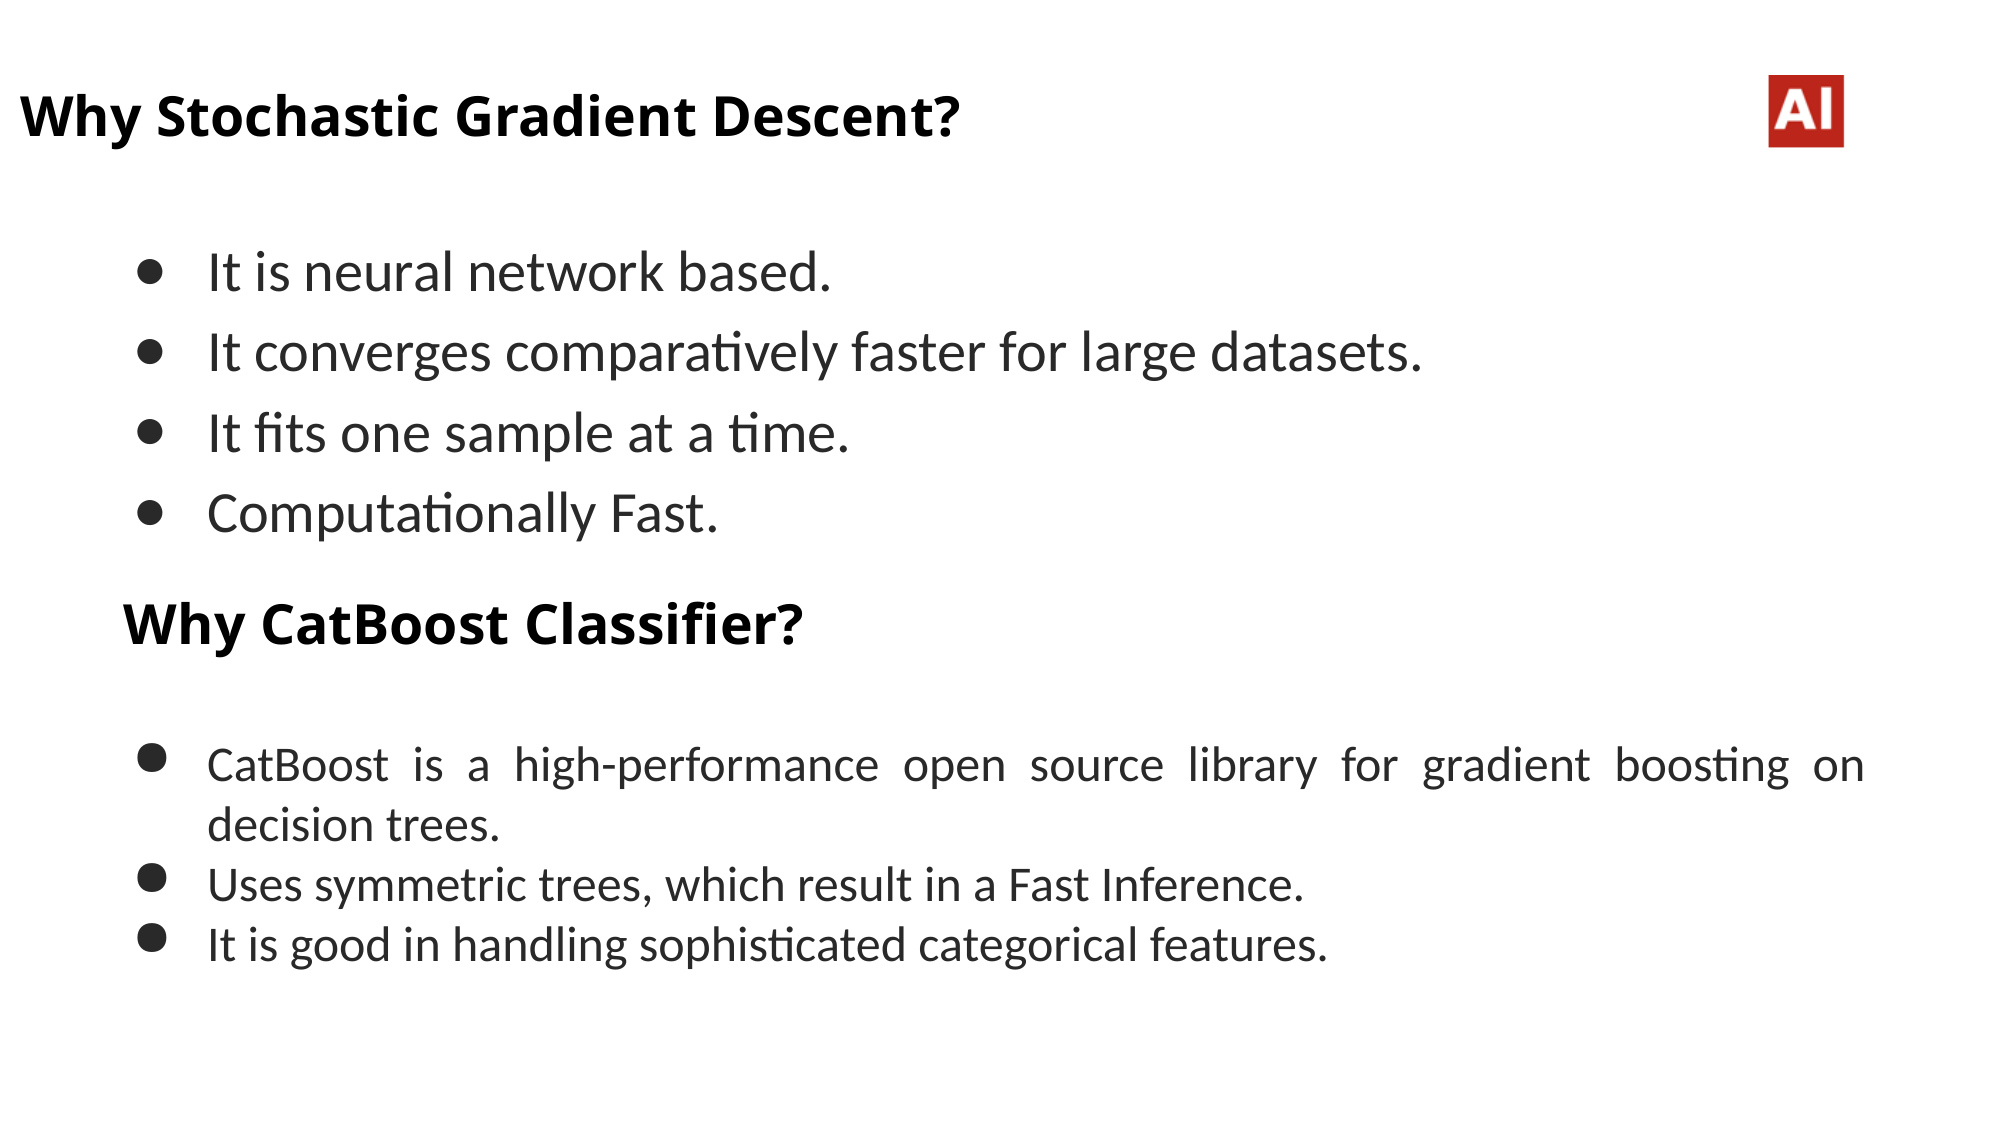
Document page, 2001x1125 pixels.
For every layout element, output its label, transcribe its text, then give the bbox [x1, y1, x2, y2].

title Why CatBoost Classifier? [103, 568, 1269, 695]
list It is neural network based. It converges comparatively faster for large datasets. It fits one sample at a time. Computationally Fast. [87, 202, 1913, 509]
text_box CatBoost is a high-performance open source library for gradient boosting on decision trees. Uses symmetric trees, which result in a Fast Inference. It is good in handling sophisticated categorical features. [87, 710, 1887, 991]
title Why Stochastic Gradient Descent? [0, 60, 1082, 186]
picture [1766, 75, 1847, 149]
